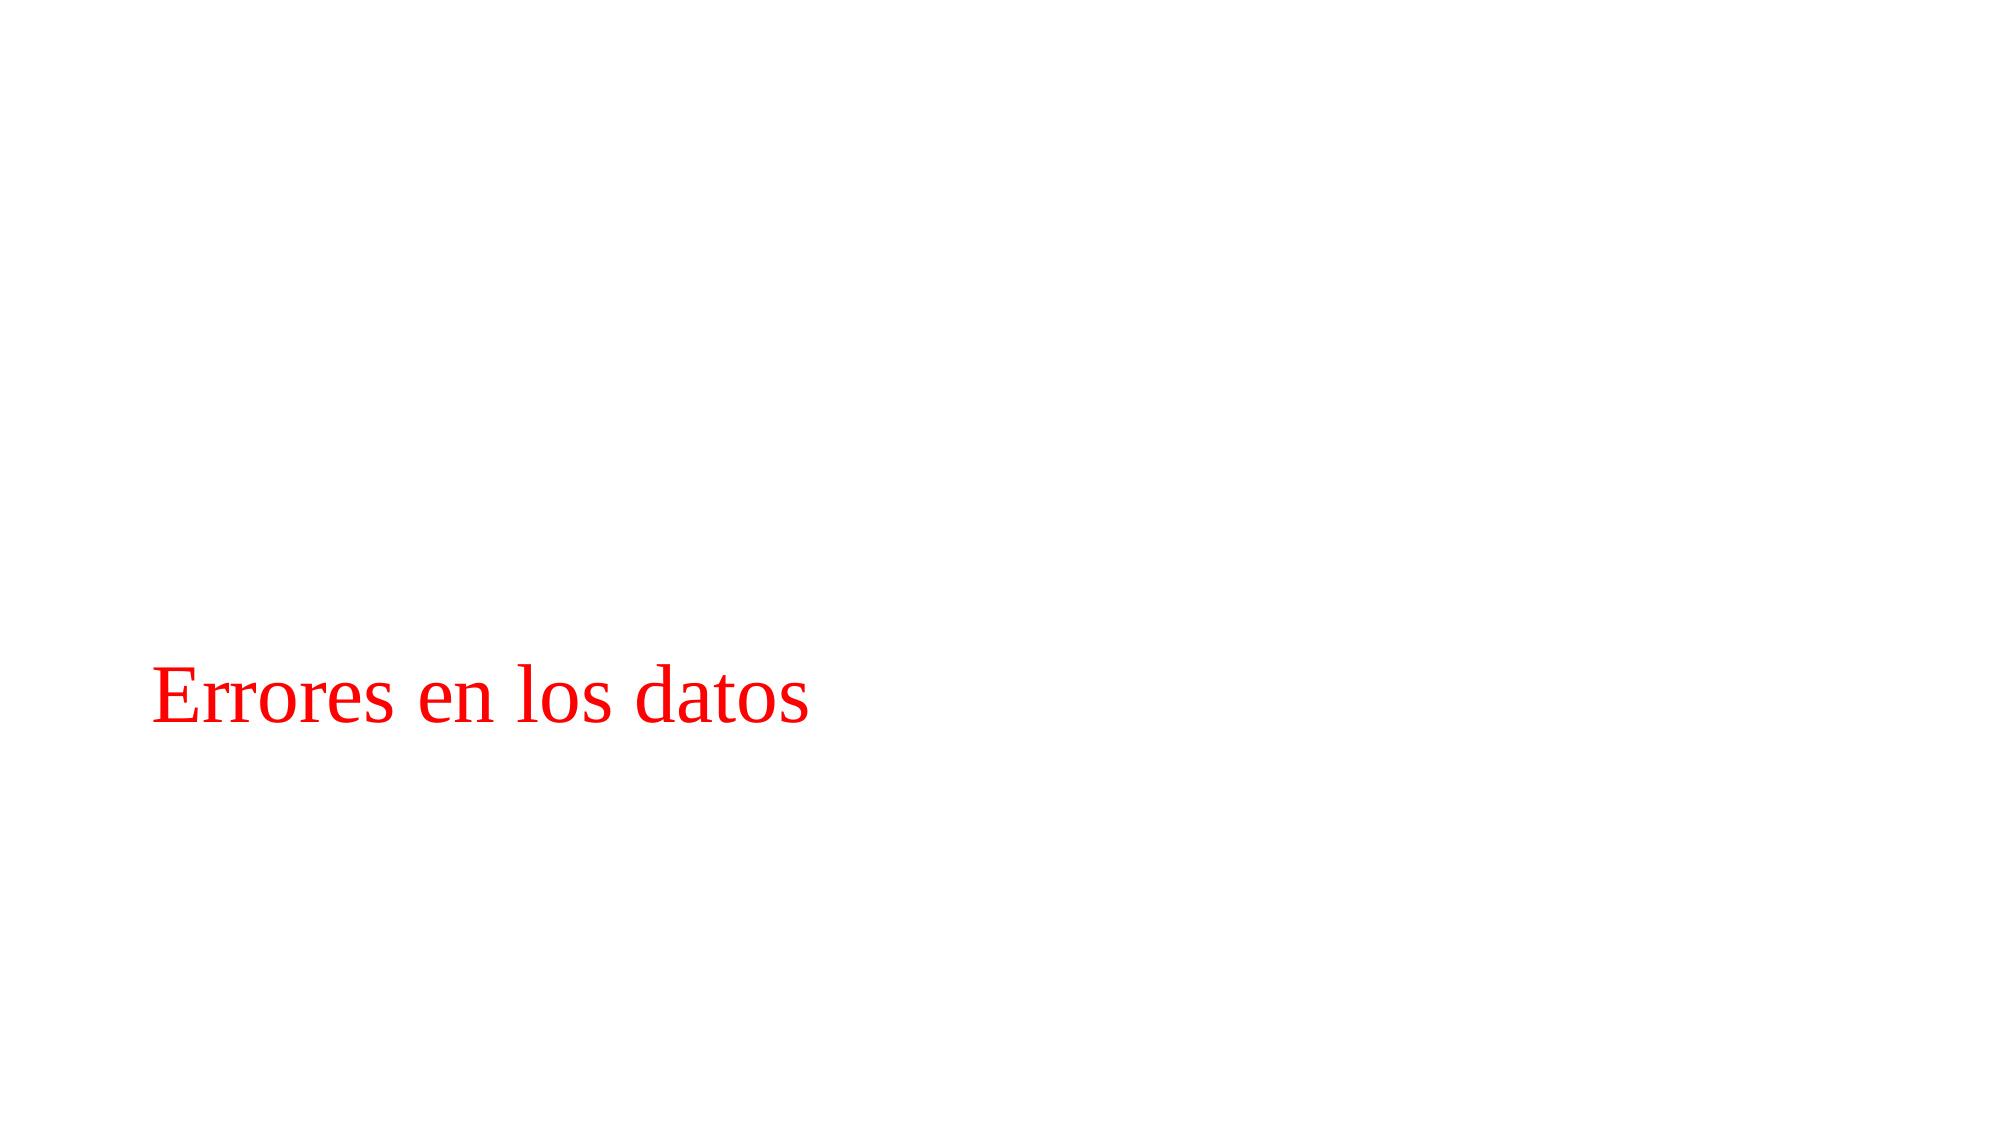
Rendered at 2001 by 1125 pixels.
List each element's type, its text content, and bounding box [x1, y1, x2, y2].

title Errores en los datos [136, 280, 1862, 749]
